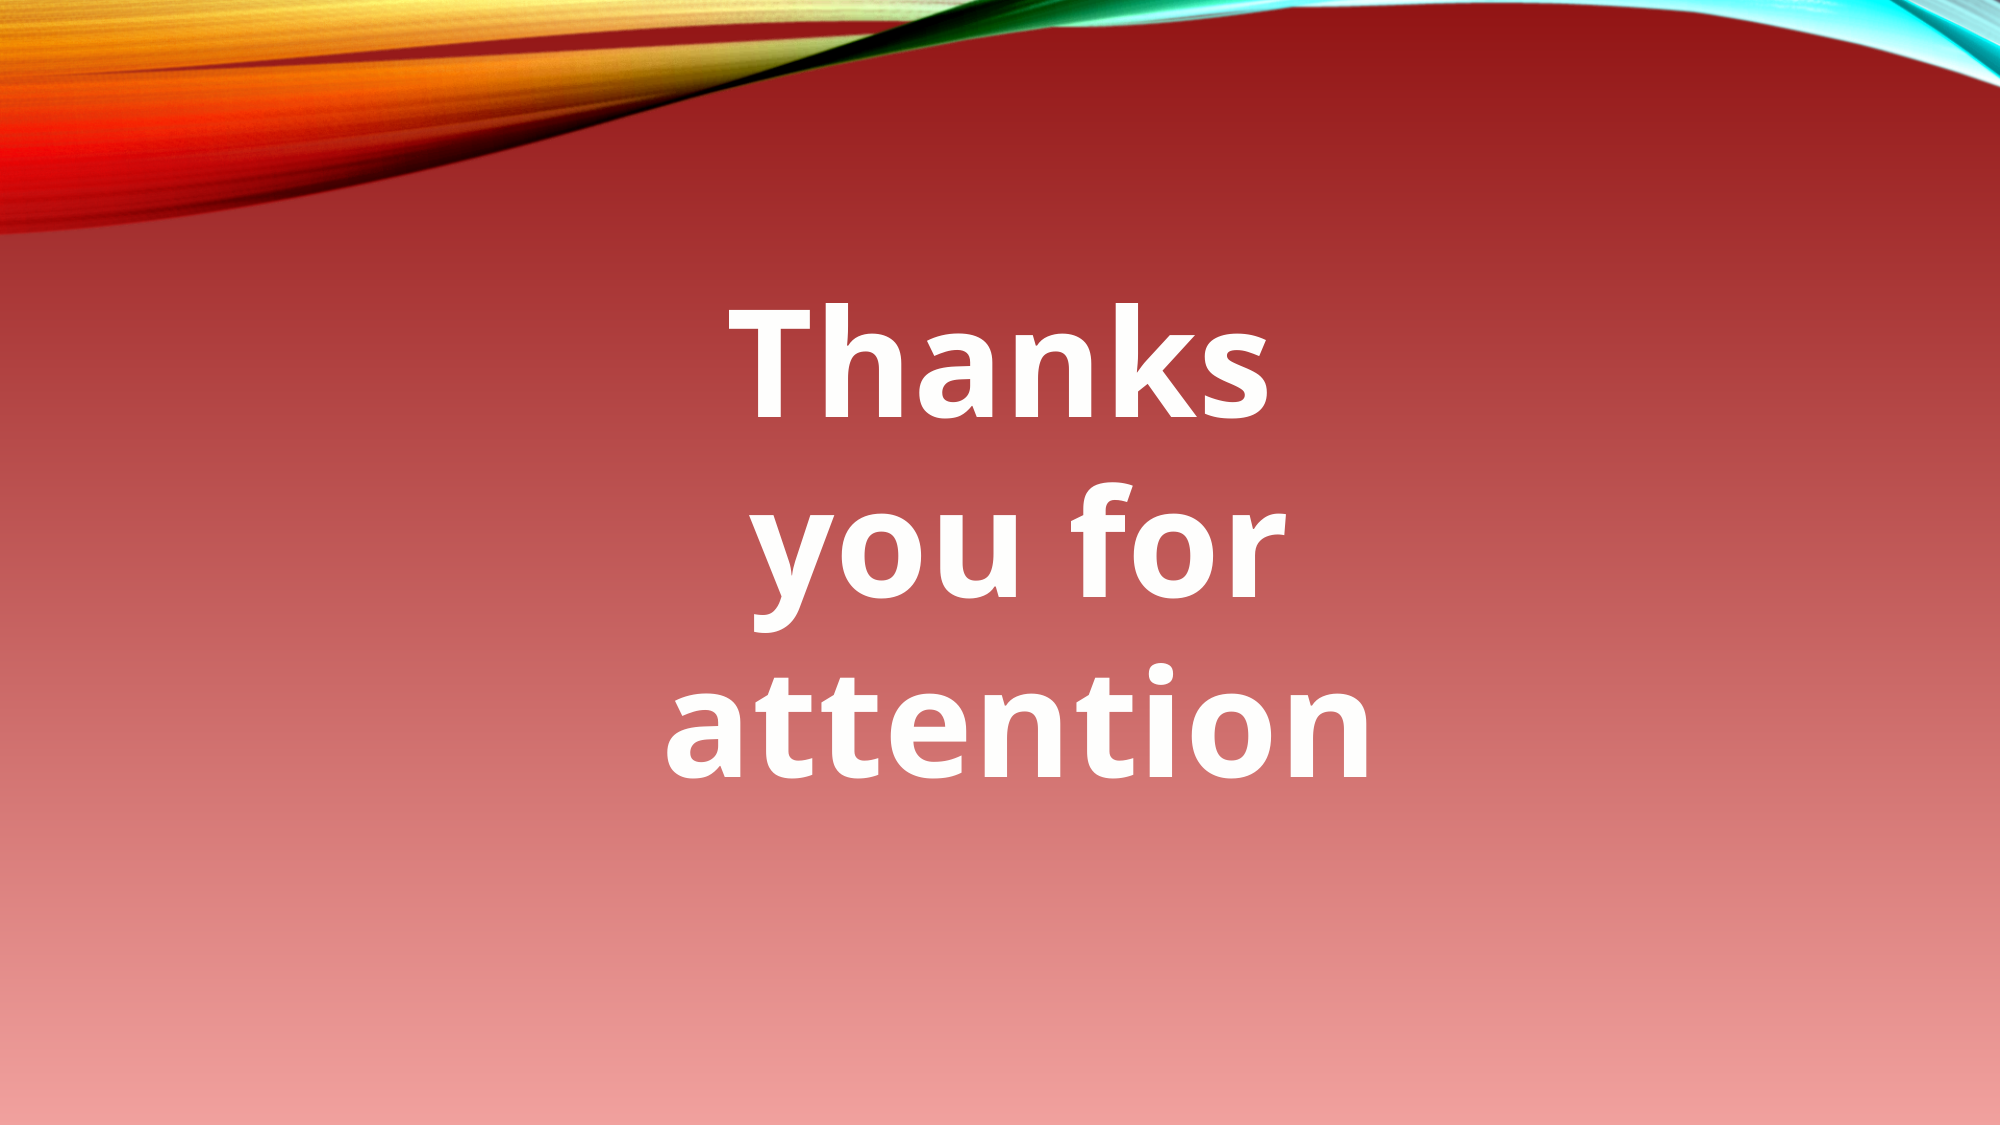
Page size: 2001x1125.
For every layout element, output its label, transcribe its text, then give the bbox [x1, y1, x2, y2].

picture [0, 0, 2000, 237]
text_box Thanks you for attention [606, 260, 1394, 816]
